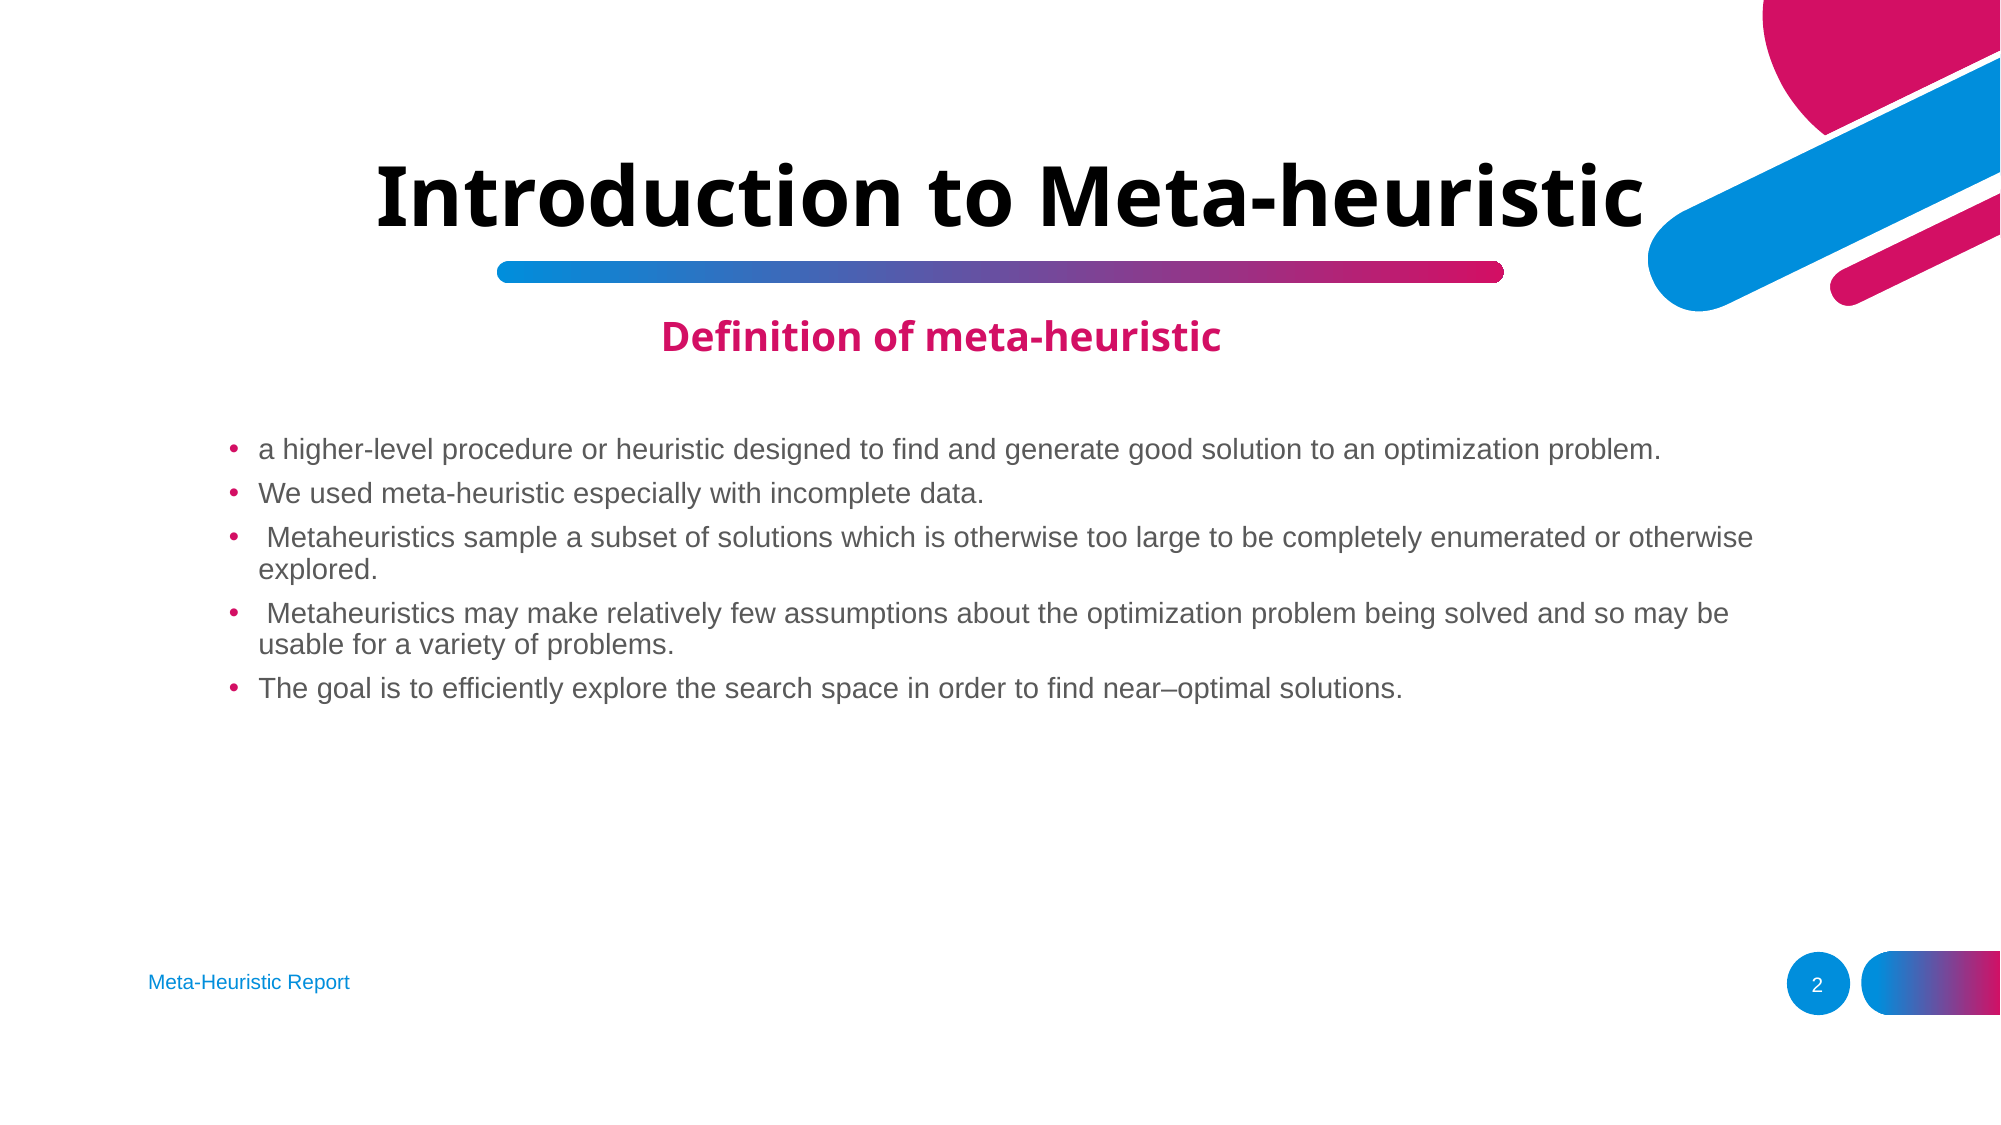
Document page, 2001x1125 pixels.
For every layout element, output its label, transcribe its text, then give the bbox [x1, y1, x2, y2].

list Definition of meta-heuristic [645, 309, 1332, 370]
list a higher-level procedure or heuristic designed to find and generate good solution to an optimization problem. We used meta-heuristic especially with incomplete data. Metaheuristics sample a subset of solutions which is otherwise too large to be completely enumerated or otherwise explored. Metaheuristics may make relatively few assumptions about the optimization problem being solved and so may be usable for a variety of problems. The goal is to efficiently explore the search space in order to find near–optimal solutions. [213, 426, 1818, 931]
title Introduction to Meta-heuristic [138, 141, 1863, 252]
footer Meta-Heuristic Report [133, 951, 809, 1011]
slide_number 2 [1772, 954, 1863, 1015]
